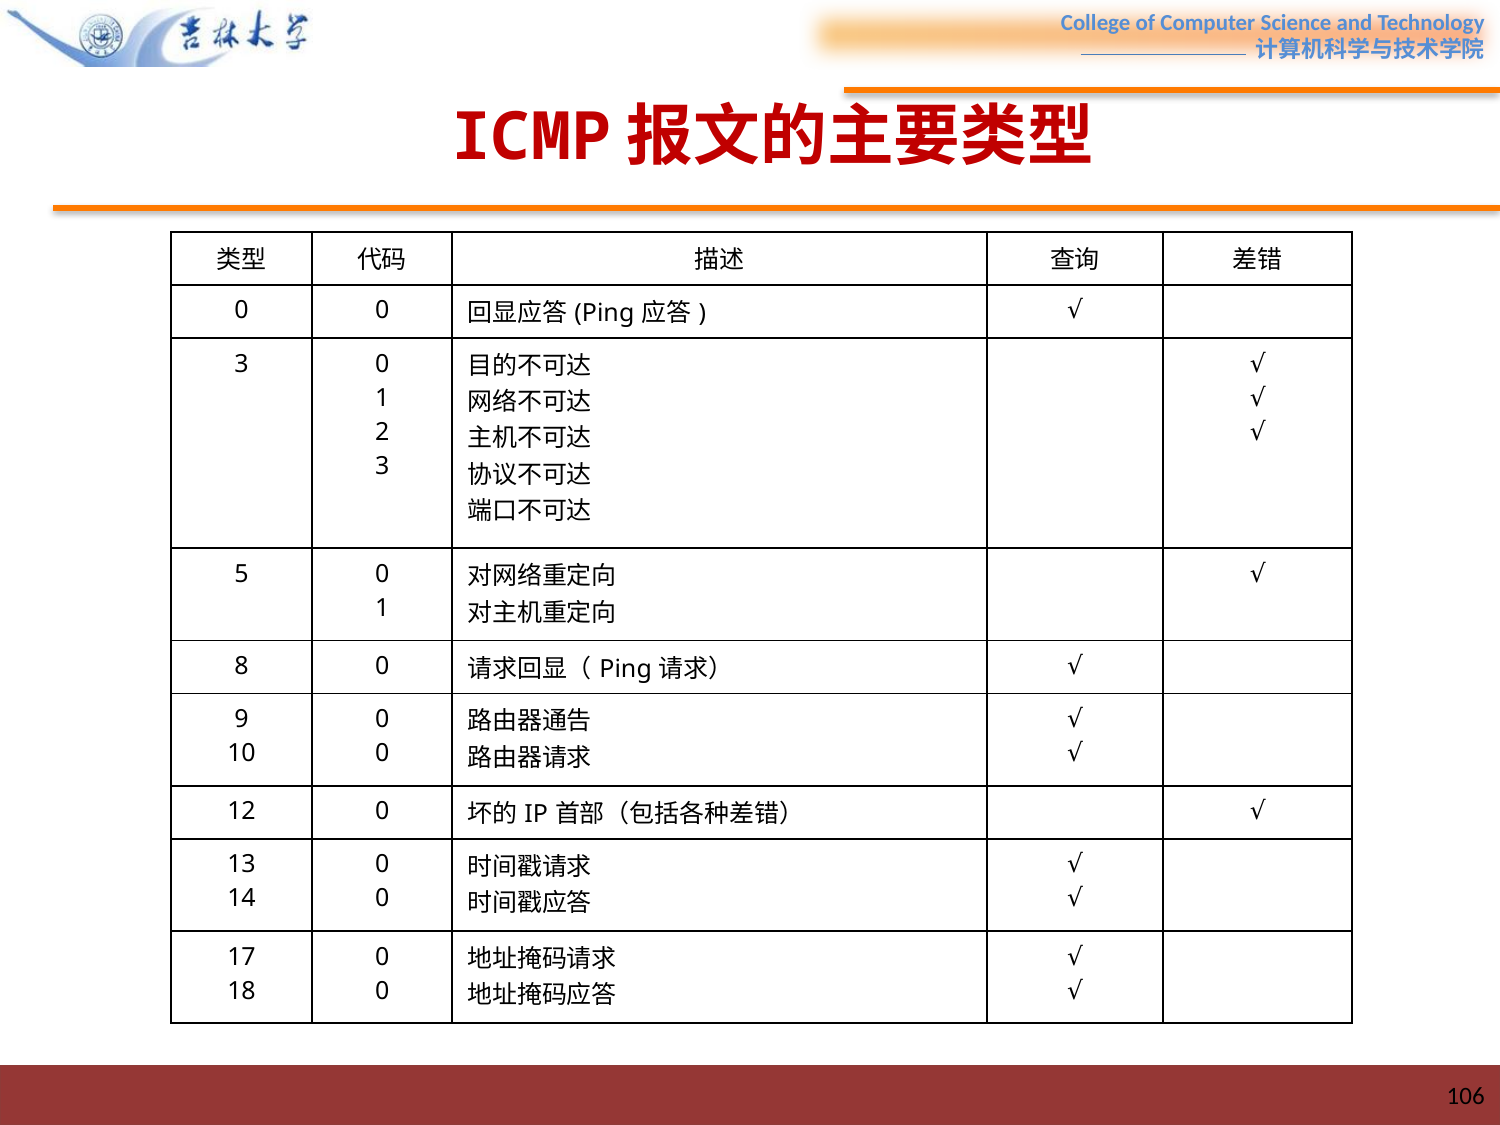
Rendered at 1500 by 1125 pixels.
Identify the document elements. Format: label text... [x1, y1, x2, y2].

table_cell 0 0 [313, 840, 451, 930]
table_cell 0 0 [313, 932, 451, 1022]
table_cell [988, 787, 1162, 838]
table_cell 对网络重定向 对主机重定向 [453, 549, 986, 640]
table_cell √ [1164, 549, 1351, 640]
table_cell 0 [313, 286, 451, 337]
table_cell [1164, 641, 1351, 693]
table_cell [1164, 840, 1351, 930]
table_cell [988, 339, 1162, 547]
table_cell 0 [313, 641, 451, 693]
table_cell 13 14 [172, 840, 311, 930]
text_box 106 [1149, 1065, 1500, 1125]
footer [0, 1063, 1500, 1125]
table_cell 8 [172, 641, 311, 693]
picture [0, 0, 314, 68]
table_header 代码 [313, 233, 451, 284]
table_cell 5 [172, 549, 311, 640]
table_cell [1164, 932, 1351, 1022]
table_cell 地址掩码请求 地址掩码应答 [453, 932, 986, 1022]
table_cell 0 0 [313, 694, 451, 785]
table_cell √ √ [988, 694, 1162, 785]
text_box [799, 0, 1500, 71]
table_cell 请求回显（Ping请求） [453, 641, 986, 693]
table_cell √ [1164, 787, 1351, 838]
table_header 查询 [988, 233, 1162, 284]
table_cell 目的不可达 网络不可达 主机不可达 协议不可达 端口不可达 [453, 339, 986, 547]
table_cell [1164, 694, 1351, 785]
table_cell 路由器通告 路由器请求 [453, 694, 986, 785]
table_cell 回显应答(Ping应答) [453, 286, 986, 337]
table_cell √ √ √ [1164, 339, 1351, 547]
table_cell 0 [313, 787, 451, 838]
table_cell [1164, 286, 1351, 337]
table_cell √ [988, 286, 1162, 337]
table_cell 9 10 [172, 694, 311, 785]
table_cell √ [988, 641, 1162, 693]
table_cell 0 1 2 3 [313, 339, 451, 547]
table_cell 3 [172, 339, 311, 547]
table_cell √ √ [988, 932, 1162, 1022]
table_header 差错 [1164, 233, 1351, 284]
table_header 描述 [453, 233, 986, 284]
table_cell 12 [172, 787, 311, 838]
table_cell [988, 549, 1162, 640]
table_cell √ √ [988, 840, 1162, 930]
table_cell 0 [172, 286, 311, 337]
table_cell 时间戳请求 时间戳应答 [453, 840, 986, 930]
table_cell 17 18 [172, 932, 311, 1022]
table_cell 坏的IP首部（包括各种差错） [453, 787, 986, 838]
table_header 类型 [172, 233, 311, 284]
table_cell 0 1 [313, 549, 451, 640]
title ICMP报文的主要类型 [147, 90, 1398, 177]
